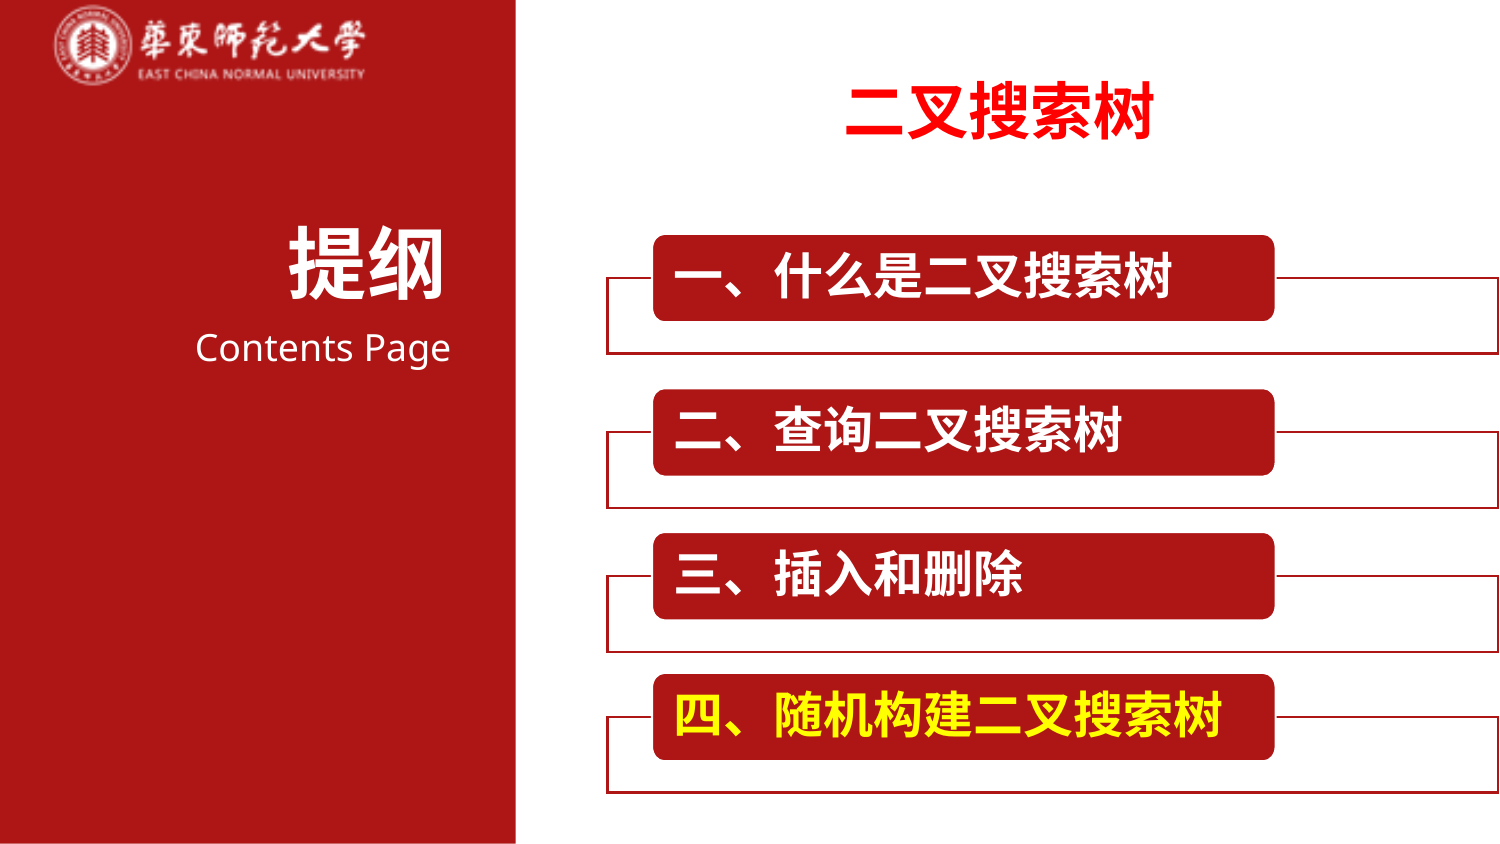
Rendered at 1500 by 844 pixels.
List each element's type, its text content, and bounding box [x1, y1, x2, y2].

text_box [0, 0, 517, 844]
text_box 二叉搜索树 [515, 0, 1484, 181]
text_box [606, 575, 1499, 653]
picture [37, 3, 404, 93]
text_box 二、查询二叉搜索树 [650, 387, 1277, 478]
text_box 四、随机构建二叉搜索树 [650, 671, 1277, 763]
text_box [606, 277, 1499, 355]
text_box Contents Page [51, 318, 464, 375]
text_box [606, 431, 1499, 509]
text_box 三、插入和删除 [650, 530, 1277, 622]
text_box 提纲 [165, 209, 458, 316]
text_box 一、什么是二叉搜索树 [650, 232, 1277, 324]
text_box [606, 716, 1499, 794]
